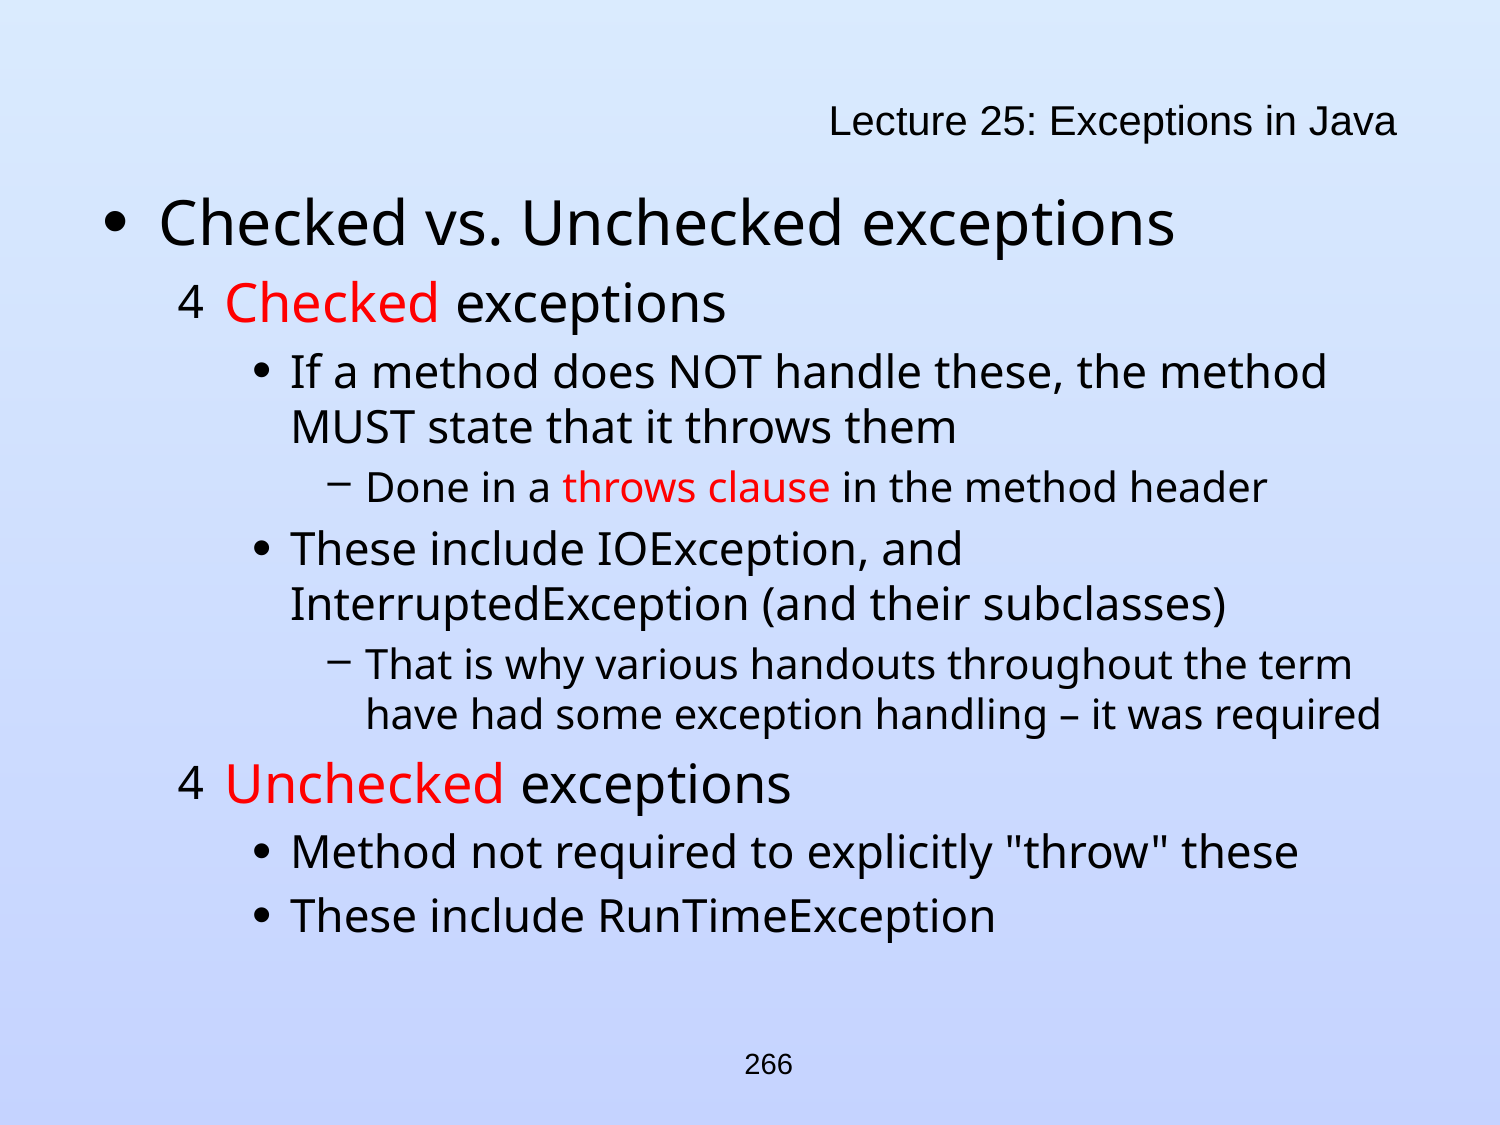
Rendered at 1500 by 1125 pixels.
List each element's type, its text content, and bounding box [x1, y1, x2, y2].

list Checked vs. Unchecked exceptions Checked exceptions If a method does NOT handle these, the method MUST state that it throws them Done in a throws clause in the method header These include IOException, and InterruptedException (and their subclasses) That is why various handouts throughout the term have had some exception handling – it was required Unchecked exceptions Method not required to explicitly "throw" these These include RunTimeException [87, 174, 1413, 1000]
title Lecture 25: Exceptions in Java [87, 99, 1413, 150]
slide_number 266 [612, 1024, 926, 1101]
